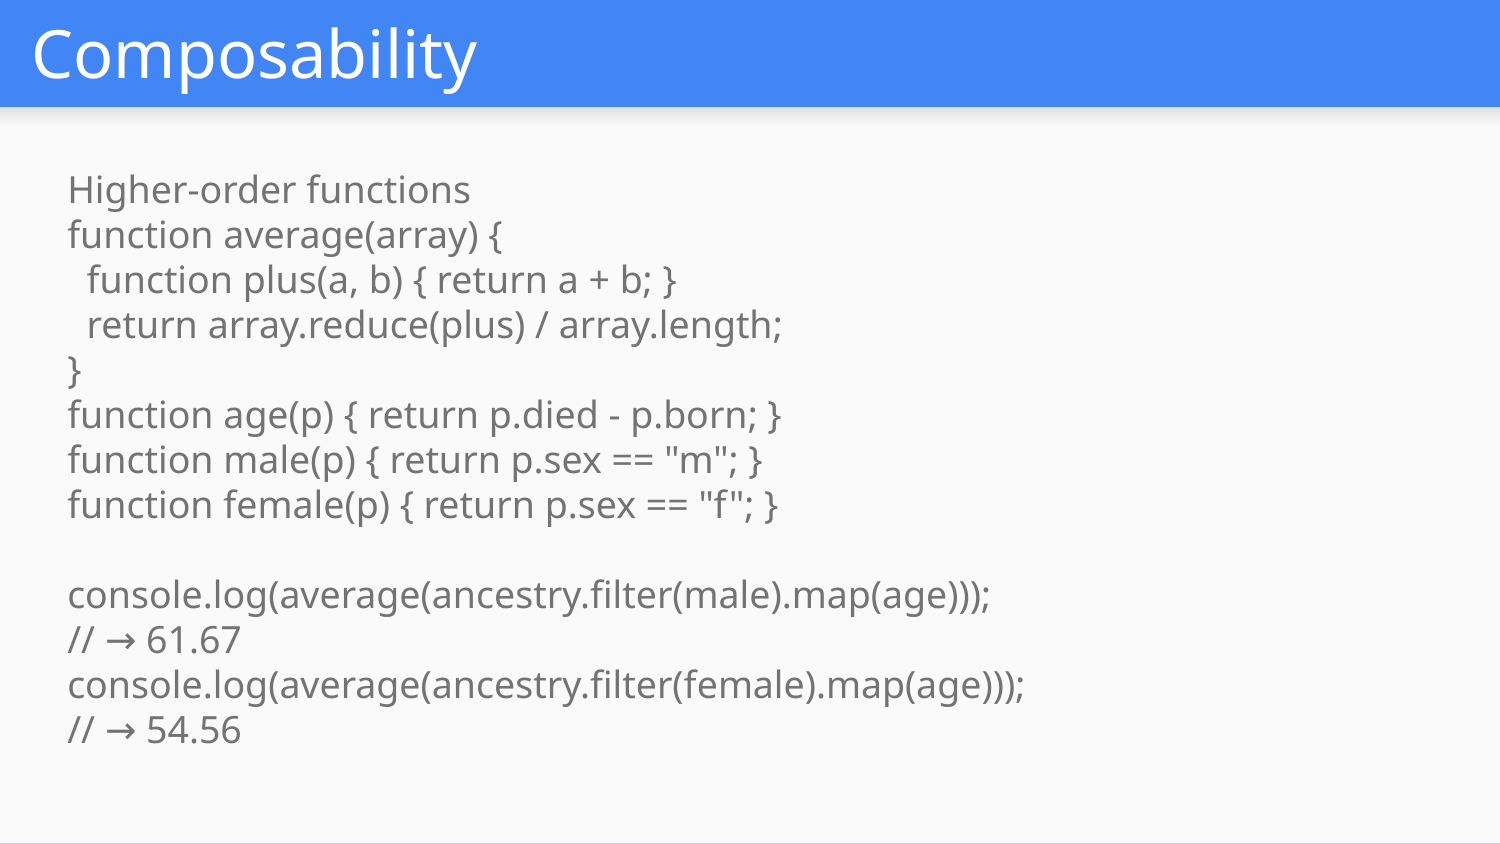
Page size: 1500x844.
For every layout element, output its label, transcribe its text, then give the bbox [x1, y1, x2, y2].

title Composability [16, 2, 1464, 102]
text_box Higher-order functions function average(array) { function plus(a, b) { return a + b; } return array.reduce(plus) / array.length; } function age(p) { return p.died - p.born; } function male(p) { return p.sex == "m"; } function female(p) { return p.sex == "f"; } console.log(average(ancestry.filter(male).map(age))); // → 61.67 console.log(average(ancestry.filter(female).map(age))); // → 54.56 [52, 150, 1417, 798]
